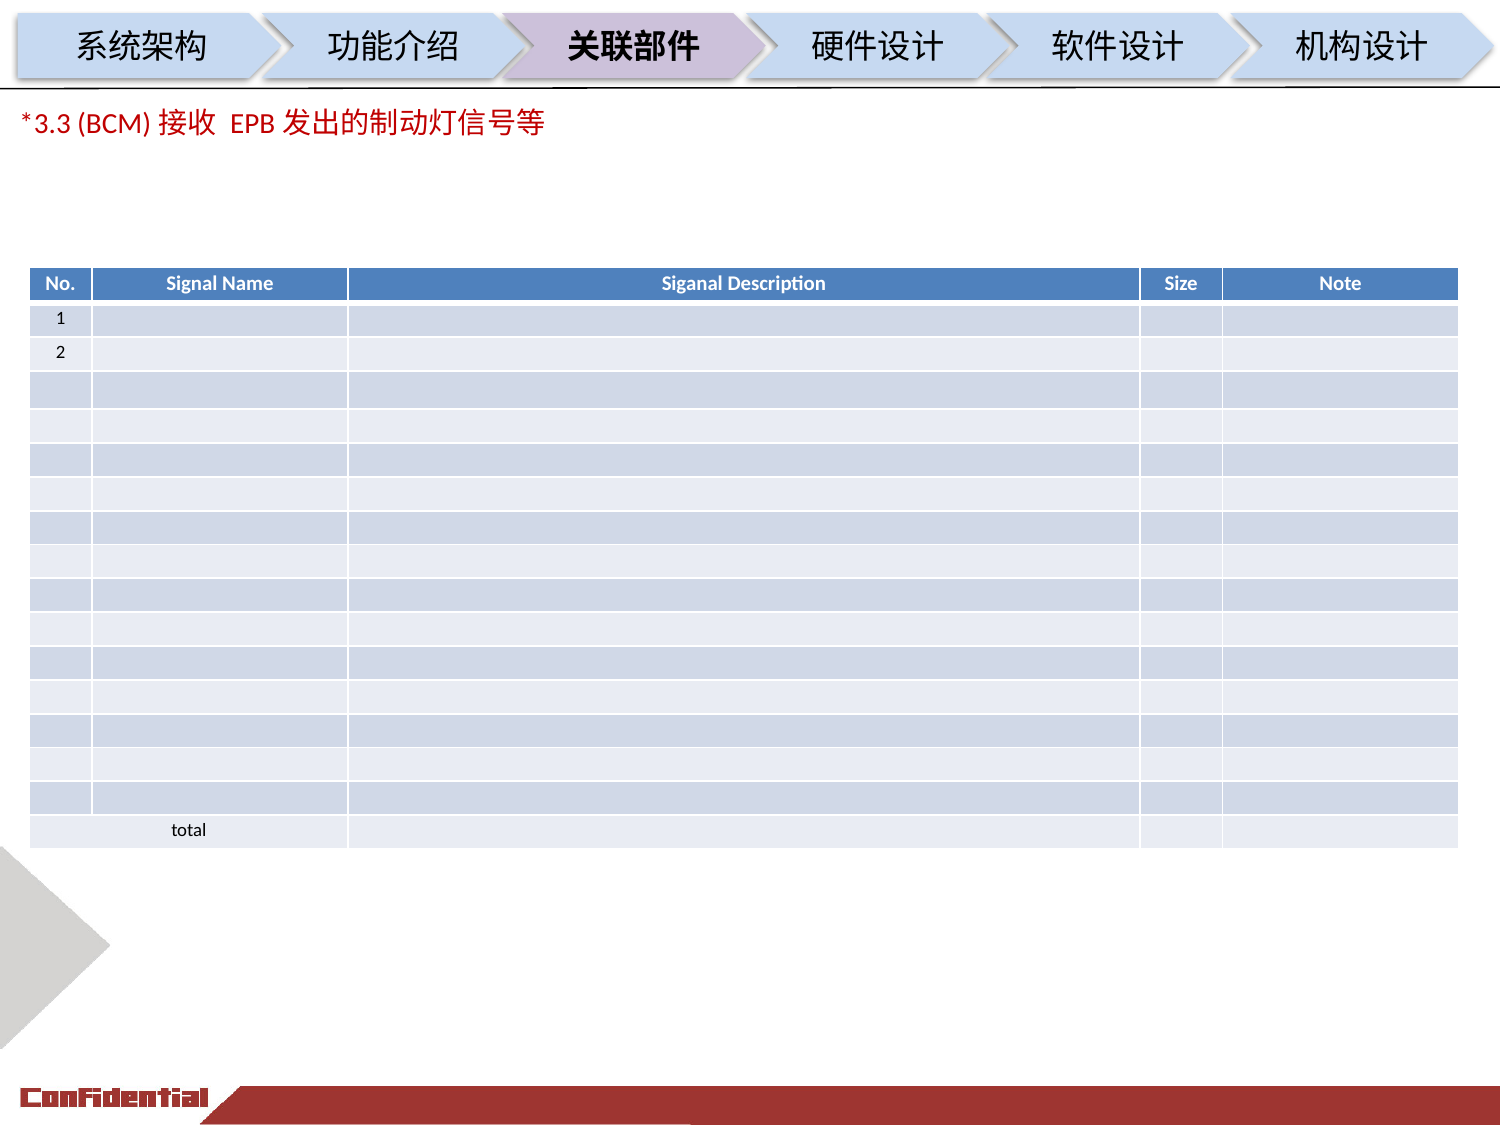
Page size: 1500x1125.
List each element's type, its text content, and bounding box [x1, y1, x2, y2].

text_box 系统架构 [17, 13, 282, 79]
table_cell [30, 579, 91, 611]
table_cell [1223, 372, 1458, 408]
table_header Siganal Description [349, 268, 1139, 300]
table_cell [93, 782, 347, 814]
text_box 软件设计 [986, 13, 1250, 79]
table_cell [349, 681, 1139, 713]
table_cell [1223, 478, 1458, 510]
table_cell [1223, 545, 1458, 577]
table_cell [30, 613, 91, 645]
table_cell [1141, 748, 1222, 780]
table_cell [30, 545, 91, 577]
picture [0, 0, 1500, 86]
table_cell [93, 579, 347, 611]
table_cell [1223, 681, 1458, 713]
table_cell [1141, 410, 1222, 442]
table_cell [1223, 410, 1458, 442]
table_header Size [1141, 268, 1222, 300]
table_cell [93, 647, 347, 679]
table_cell [1141, 512, 1222, 544]
table_cell [1223, 579, 1458, 611]
text_box 功能介绍 [261, 13, 526, 79]
table_cell [1223, 338, 1458, 370]
table_cell [93, 410, 347, 442]
table_cell [1141, 306, 1222, 336]
table_cell [93, 545, 347, 577]
table_cell [1223, 613, 1458, 645]
table_cell [1141, 372, 1222, 408]
table_cell [30, 748, 91, 780]
text_box 关联部件 [501, 13, 766, 79]
table_cell [349, 782, 1139, 814]
table_cell [93, 372, 347, 408]
table_cell [349, 372, 1139, 408]
table_cell [1141, 647, 1222, 679]
table_cell [30, 372, 91, 408]
table_cell [93, 512, 347, 544]
table_cell [349, 444, 1139, 476]
table_cell [1141, 715, 1222, 747]
text_box 硬件设计 [746, 13, 1010, 79]
table_cell [1141, 545, 1222, 577]
table_cell [30, 647, 91, 679]
text_box 机构设计 [1230, 13, 1495, 79]
table_cell [349, 338, 1139, 370]
table_cell [30, 410, 91, 442]
table_cell [93, 715, 347, 747]
table_cell [1141, 681, 1222, 713]
table_cell [30, 715, 91, 747]
table_header Signal Name [93, 268, 347, 300]
table_cell [349, 512, 1139, 544]
table_cell 2 [30, 338, 91, 370]
table_cell [1141, 478, 1222, 510]
table_cell [1141, 579, 1222, 611]
table_cell [1223, 647, 1458, 679]
table_cell [93, 681, 347, 713]
table_cell [349, 647, 1139, 679]
table_cell total [30, 816, 347, 848]
table_cell [1223, 782, 1458, 814]
table_cell [349, 748, 1139, 780]
table_header No. [30, 268, 91, 300]
table_cell 1 [30, 306, 91, 336]
table_cell [349, 410, 1139, 442]
table_cell [1223, 444, 1458, 476]
table_cell [349, 579, 1139, 611]
table_cell [1141, 444, 1222, 476]
table_cell [93, 306, 347, 336]
table_cell [30, 512, 91, 544]
table_cell [93, 444, 347, 476]
table_cell [1141, 338, 1222, 370]
table_header Note [1223, 268, 1458, 300]
table_cell [30, 681, 91, 713]
table_cell [30, 444, 91, 476]
table_cell [93, 478, 347, 510]
table_cell [349, 816, 1139, 848]
table_cell [93, 613, 347, 645]
table_cell [1223, 715, 1458, 747]
table_cell [349, 715, 1139, 747]
table_cell [349, 306, 1139, 336]
table_cell [1223, 816, 1458, 848]
table_cell [30, 782, 91, 814]
table_cell [1223, 748, 1458, 780]
table_cell [1223, 306, 1458, 336]
table_cell [1141, 613, 1222, 645]
table_cell [93, 748, 347, 780]
table_cell [349, 545, 1139, 577]
text_box *3.3 (BCM)接收 EPB发出的制动灯信号等 [4, 97, 1294, 149]
table_cell [349, 478, 1139, 510]
table_cell [1141, 782, 1222, 814]
table_cell [30, 478, 91, 510]
table_cell [349, 613, 1139, 645]
picture [0, 89, 1500, 1125]
table_cell [93, 338, 347, 370]
table_cell [1141, 816, 1222, 848]
table_cell [1223, 512, 1458, 544]
